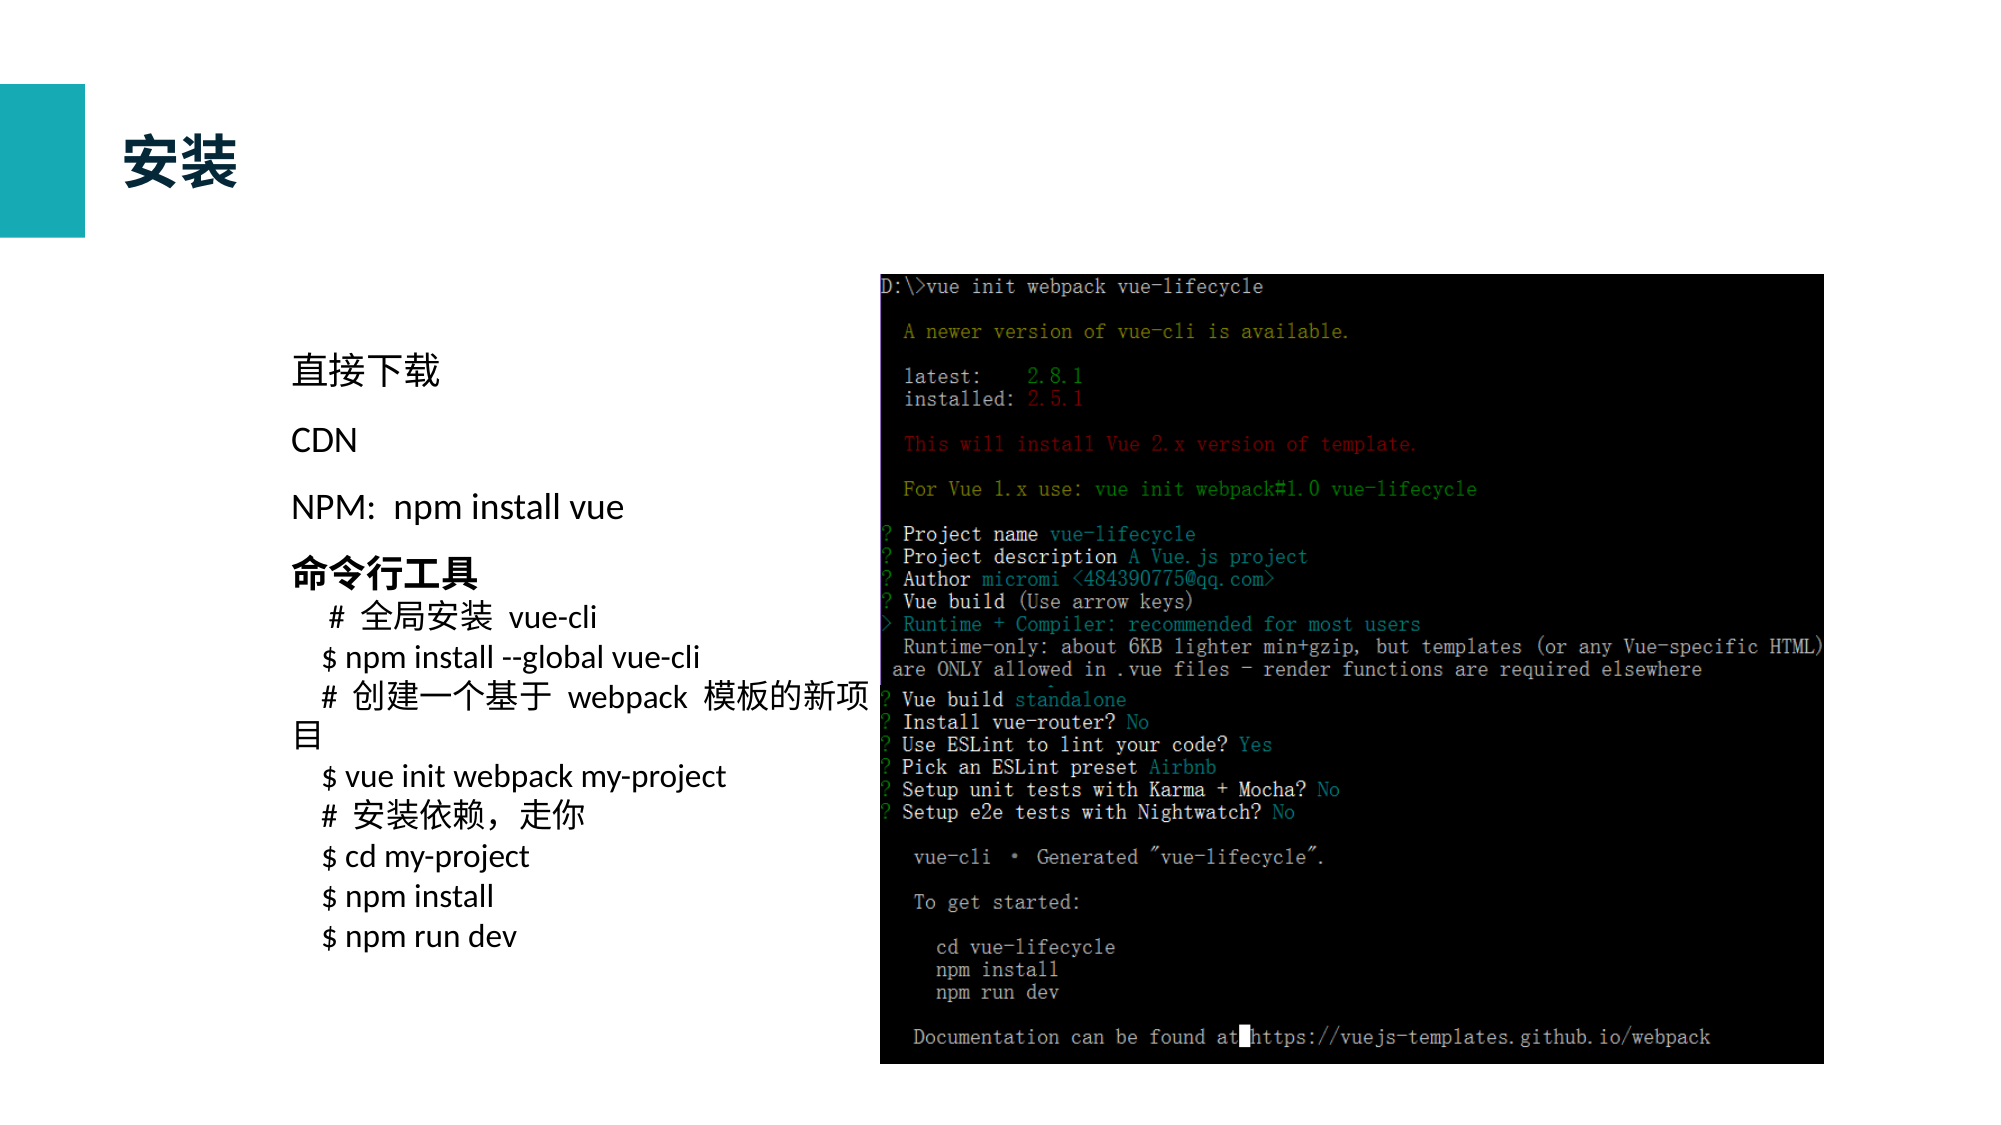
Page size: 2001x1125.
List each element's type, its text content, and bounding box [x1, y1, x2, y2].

text_box [0, 83, 86, 239]
text_box 安装 [107, 117, 734, 273]
picture [880, 274, 1824, 1064]
text_box 直接下载 CDN NPM: npm install vue 命令行工具 # 全局安装 vue-cli $ npm install --global vue-cli # 创建一个基于 webpack 模板的新项目 $ vue init webpack my-project # 安装依赖，走你 $ cd my-project $ npm install $ npm run dev [276, 317, 880, 962]
